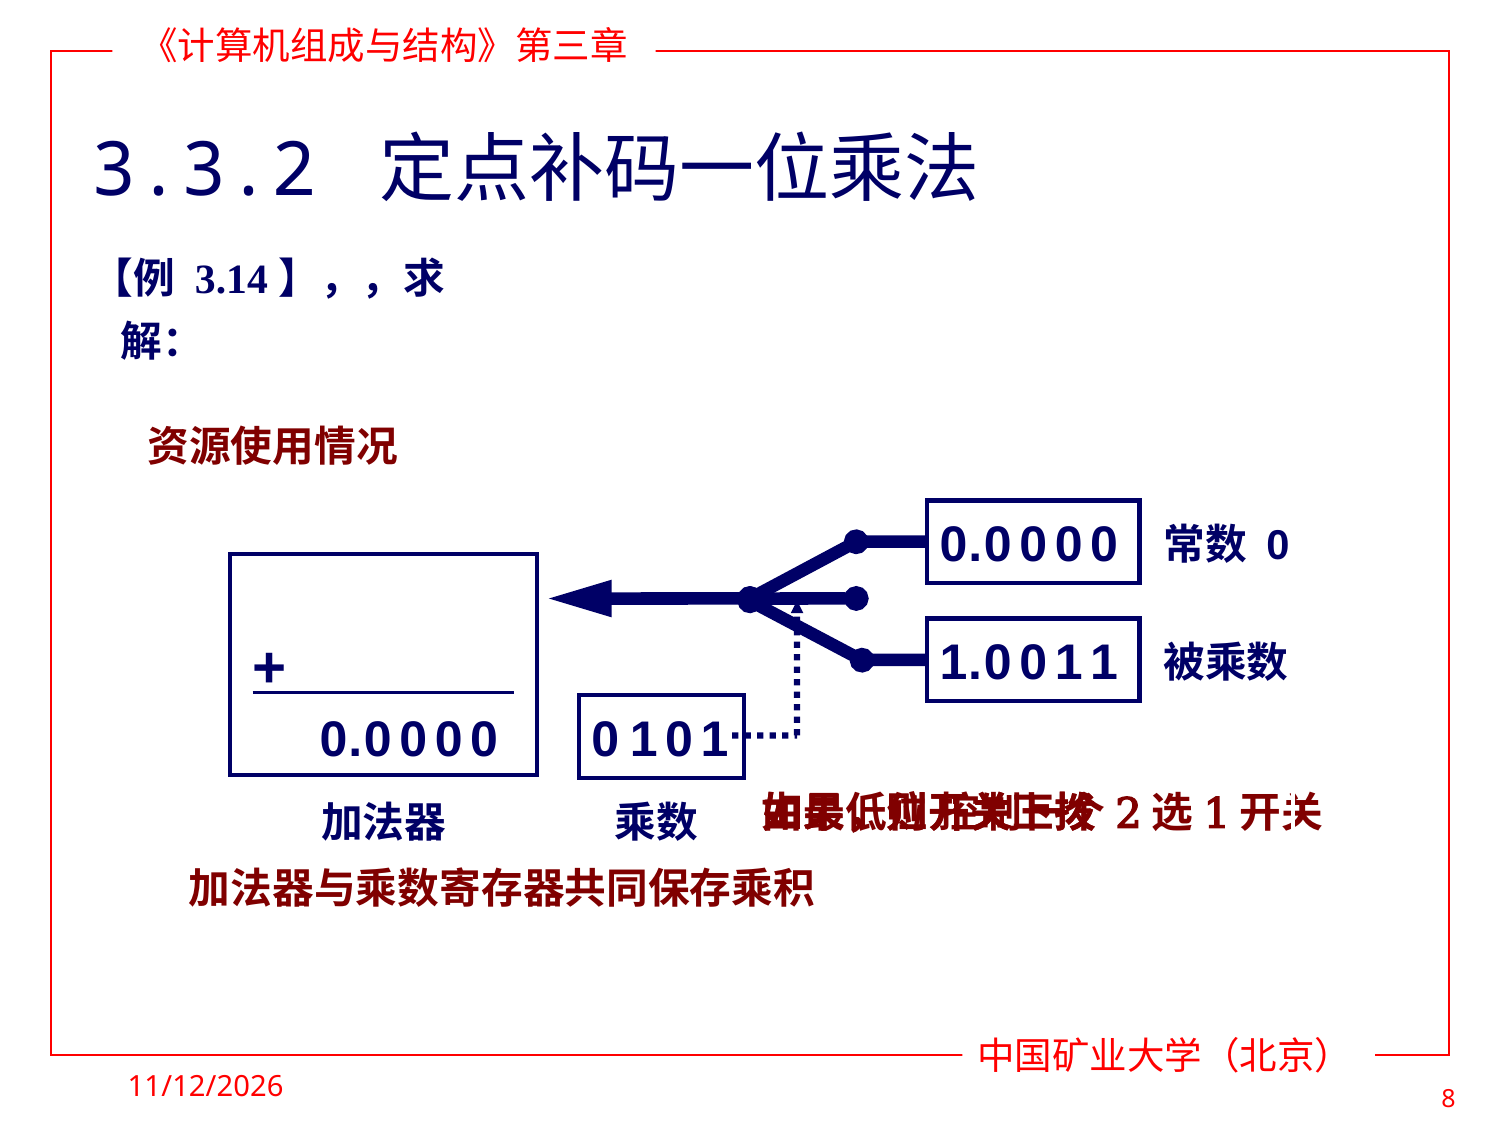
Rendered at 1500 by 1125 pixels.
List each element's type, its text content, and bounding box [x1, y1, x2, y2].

text_box 0 [466, 707, 502, 766]
text_box [745, 537, 861, 599]
title 3.3.2 定点补码一位乘法 [76, 111, 1435, 219]
text_box [578, 695, 744, 778]
text_box 1 [696, 706, 733, 766]
text_box 0 [318, 706, 348, 766]
text_box 0 [590, 707, 620, 766]
text_box [792, 600, 802, 609]
text_box [755, 594, 861, 603]
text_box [926, 618, 1140, 702]
text_box 常数 0 [1157, 512, 1311, 575]
text_box . [348, 706, 361, 766]
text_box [927, 500, 1140, 584]
text_box 1 [625, 706, 662, 766]
text_box [745, 596, 867, 665]
text_box 0 [430, 707, 466, 766]
text_box 资源使用情况 [141, 413, 437, 476]
text_box 0 [361, 706, 396, 766]
text_box 0 [395, 707, 430, 766]
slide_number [112, 1050, 425, 1125]
text_box 0 [662, 707, 696, 766]
text_box 加法器 [230, 789, 538, 852]
text_box + . [230, 553, 538, 776]
text_box [548, 592, 745, 605]
